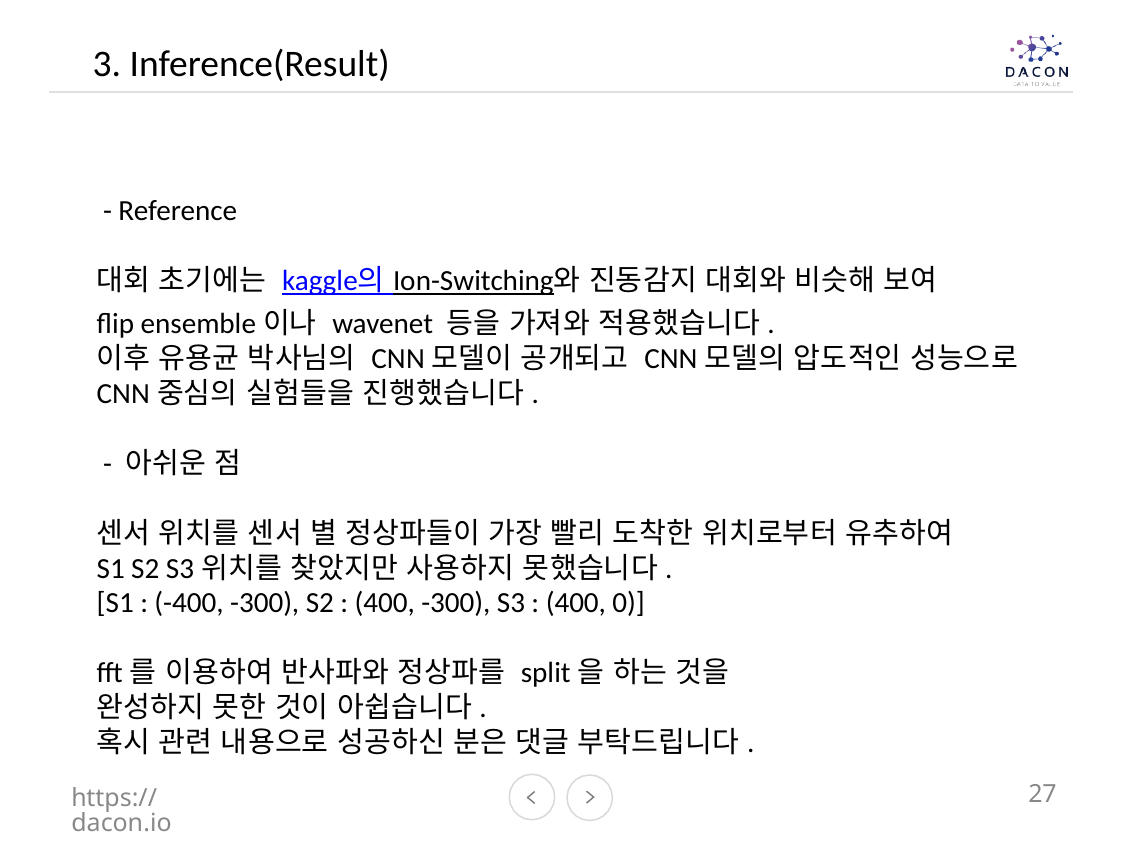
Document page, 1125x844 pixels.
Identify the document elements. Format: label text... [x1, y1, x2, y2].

picture [1004, 27, 1069, 93]
text_box - Reference 대회 초기에는 kaggle의 Ion-Switching와 진동감지 대회와 비슷해 보여 flip ensemble이나 wavenet 등을 가져와 적용했습니다. 이후 유용균 박사님의 CNN모델이 공개되고 CNN모델의 압도적인 성능으로 CNN중심의 실험들을 진행했습니다. - 아쉬운 점 센서 위치를 센서 별 정상파들이 가장 빨리 도착한 위치로부터 유추하여 S1 S2 S3위치를 찾았지만 사용하지 못했습니다. [S1 : (-400, -300), S2 : (400, -300), S3 : (400, 0)] fft를 이용하여 반사파와 정상파를 split을 하는 것을 완성하지 못한 것이 아쉽습니다. 혹시 관련 내용으로 성공하신 분은 댓글 부탁드립니다. [81, 184, 1042, 766]
footer https://dacon.io [69, 785, 236, 844]
text_box 3. Inference(Result) [77, 32, 513, 92]
slide_number 27 [1024, 785, 1058, 844]
